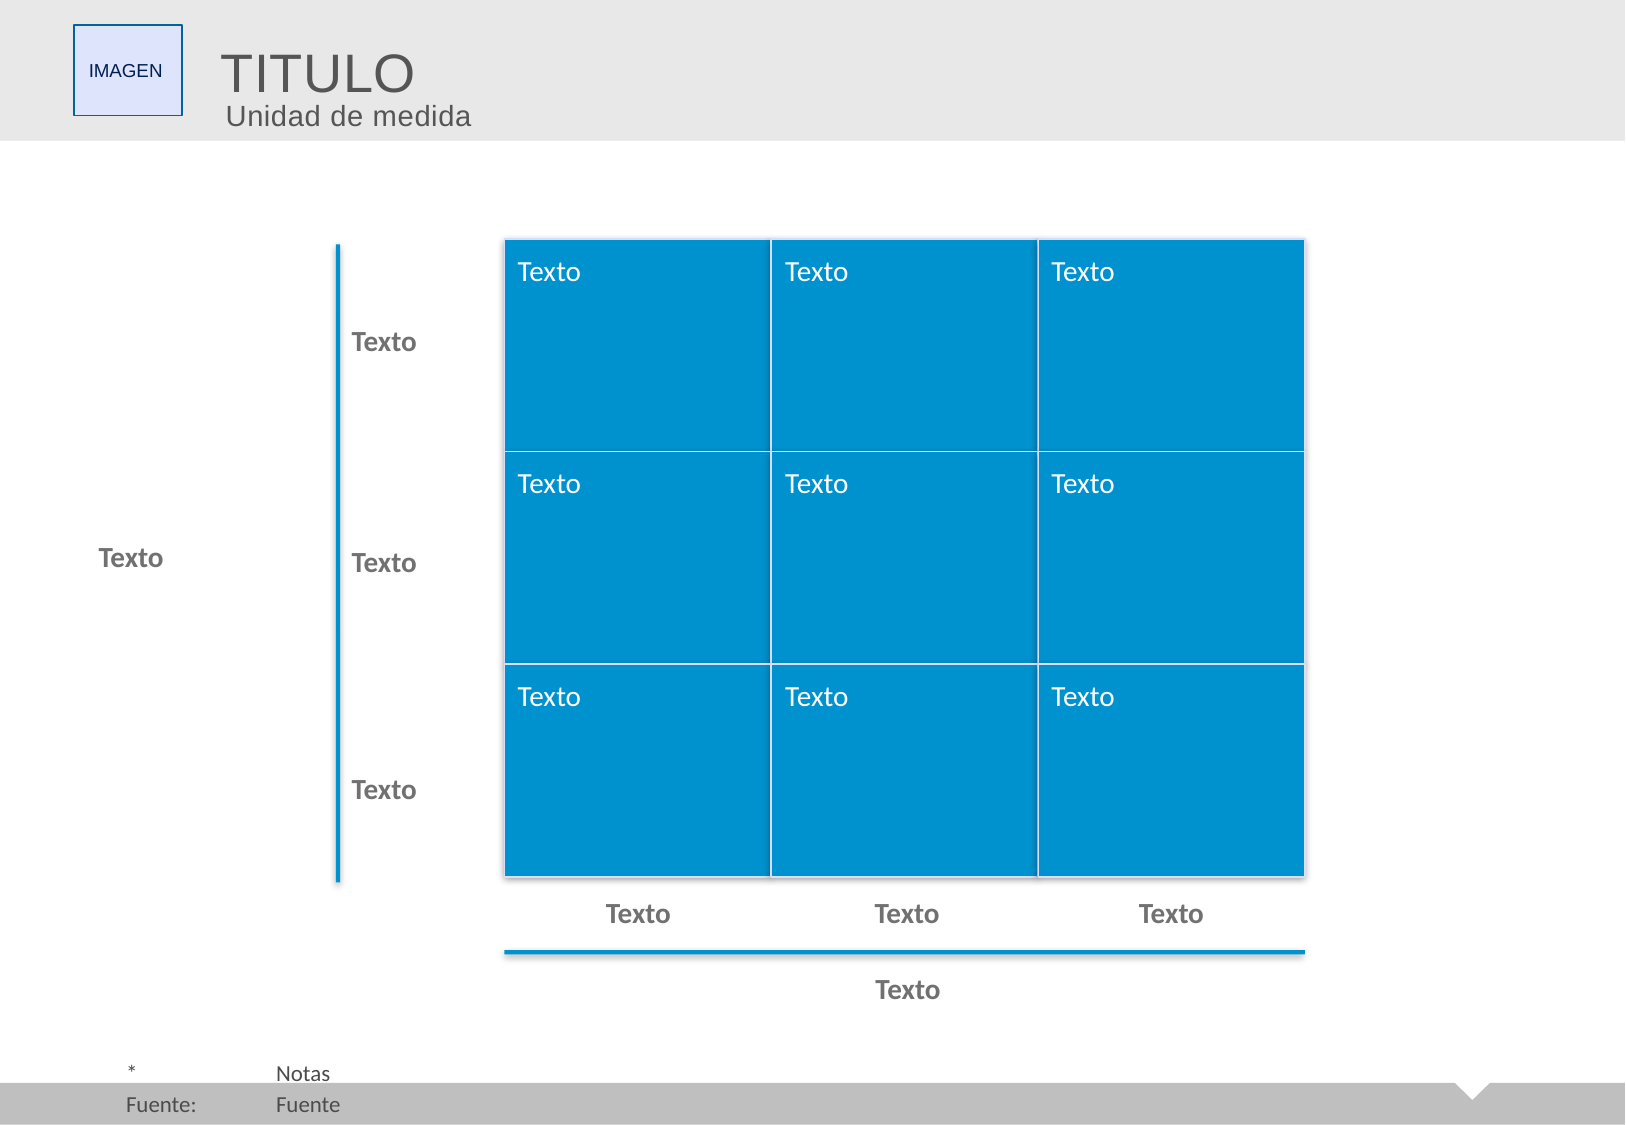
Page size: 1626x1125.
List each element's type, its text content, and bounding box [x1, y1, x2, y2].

text_box Texto [1051, 677, 1292, 713]
text_box [1038, 663, 1306, 878]
text_box IMAGEN [73, 24, 182, 116]
text_box Texto [517, 677, 758, 713]
text_box Texto [351, 543, 493, 579]
text_box Texto [512, 893, 765, 929]
text_box [1038, 238, 1306, 450]
text_box [770, 451, 1035, 661]
text_box Texto [780, 893, 1034, 929]
text_box [504, 451, 768, 662]
text_box Texto [1051, 464, 1292, 500]
text_box [1038, 451, 1306, 662]
text_box [504, 950, 1305, 955]
text_box Texto [718, 970, 1098, 1006]
text_box TITULO [0, 0, 1625, 141]
text_box Texto [785, 677, 1025, 713]
text_box Texto [351, 322, 493, 358]
text_box Texto [517, 464, 758, 500]
text_box [504, 663, 768, 878]
text_box [770, 663, 1035, 878]
text_box * Notas Fuente: Fuente [26, 1060, 1563, 1118]
text_box Texto [351, 769, 493, 805]
text_box Texto [98, 538, 324, 574]
text_box Texto [1051, 252, 1292, 288]
text_box Texto [1044, 893, 1298, 929]
text_box Texto [785, 464, 1025, 500]
text_box Texto [517, 252, 758, 288]
text_box [770, 238, 1035, 449]
text_box Texto [785, 252, 1025, 288]
text_box Unidad de medida [223, 96, 1574, 132]
text_box [335, 244, 341, 883]
text_box [504, 238, 768, 450]
